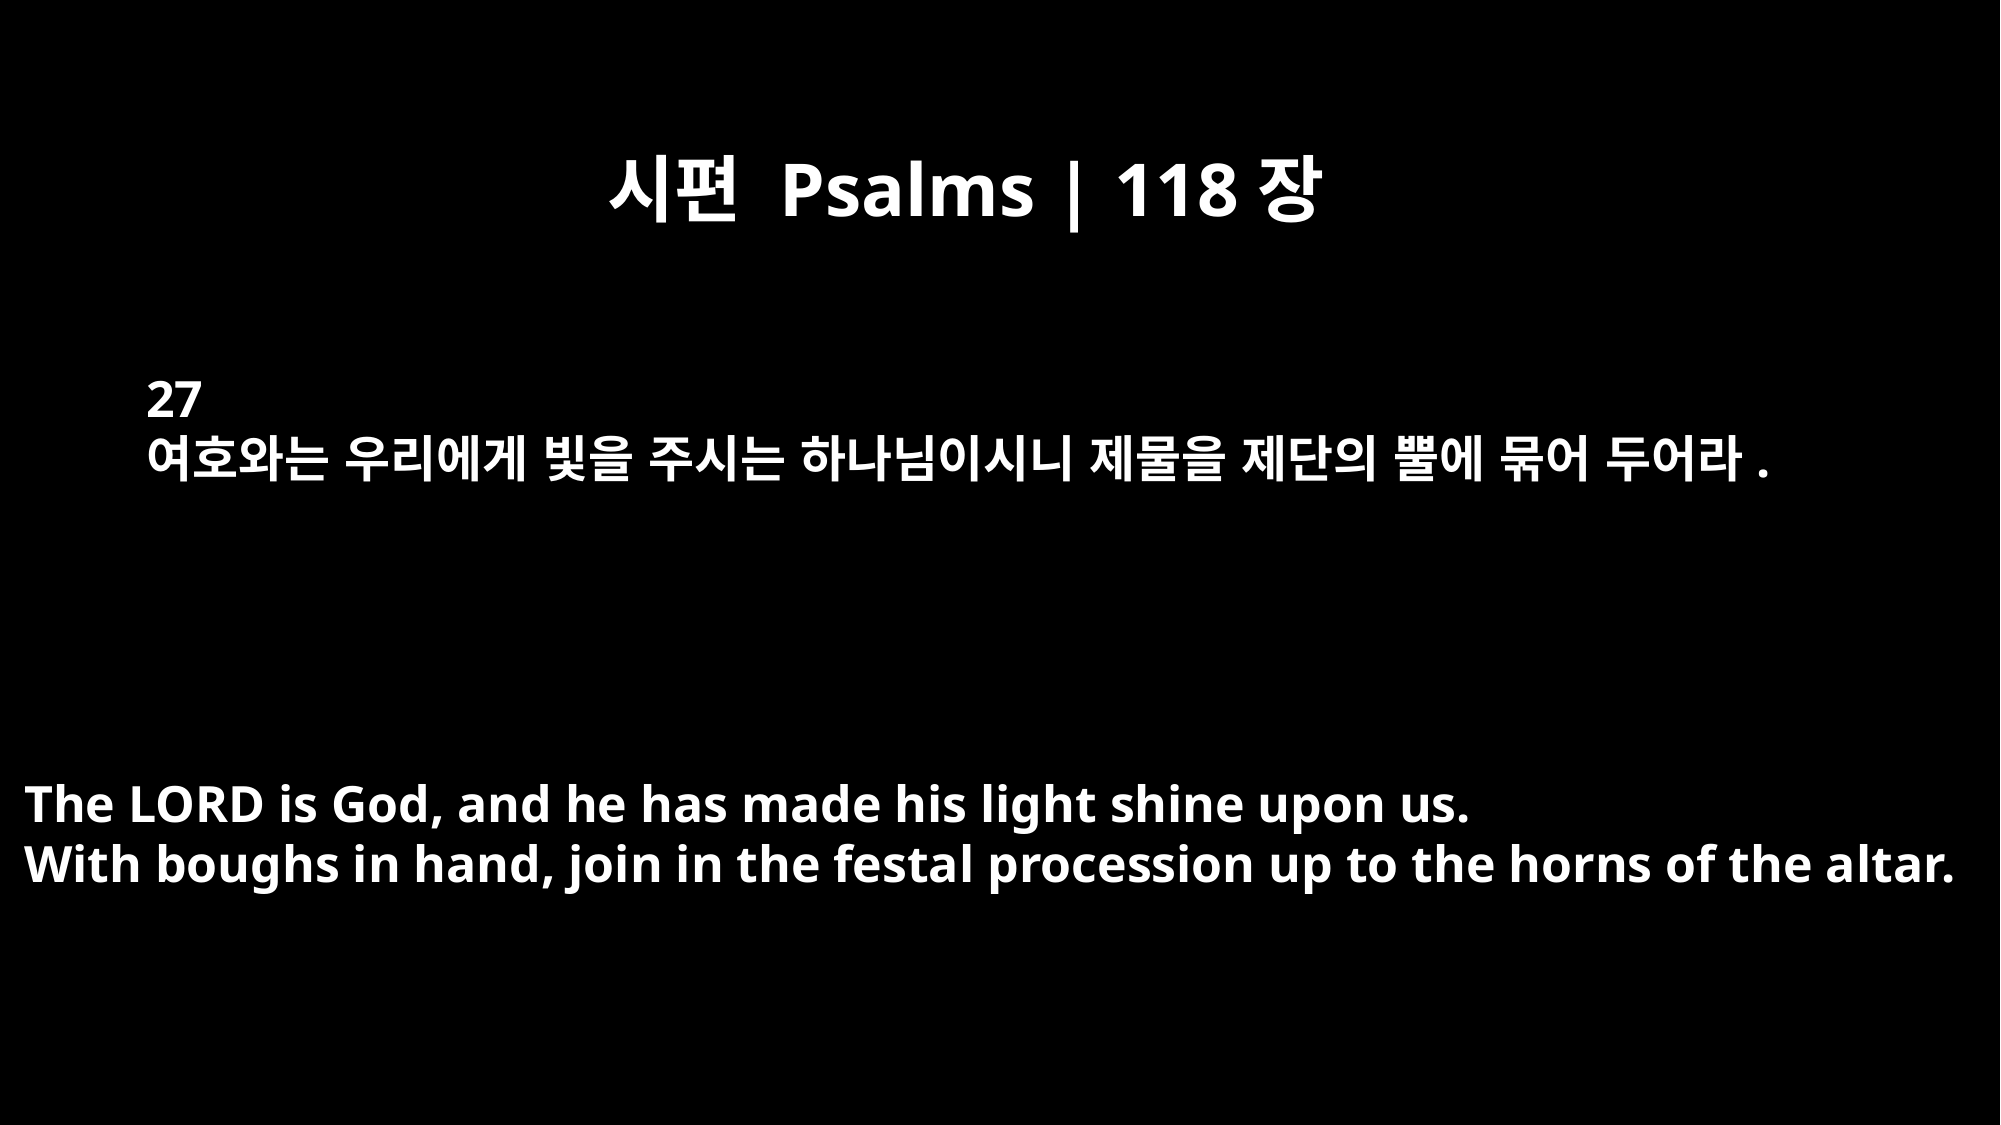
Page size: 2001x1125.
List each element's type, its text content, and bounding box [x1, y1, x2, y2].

text_box The LORD is God, and he has made his light shine upon us. With boughs in hand, join in the festal procession up to the horns of the altar. [9, 764, 1971, 900]
text_box 27 여호와는 우리에게 빛을 주시는 하나님이시니 제물을 제단의 뿔에 묶어 두어라. [131, 359, 1786, 495]
text_box 시편 Psalms | 118장 [592, 136, 1340, 239]
